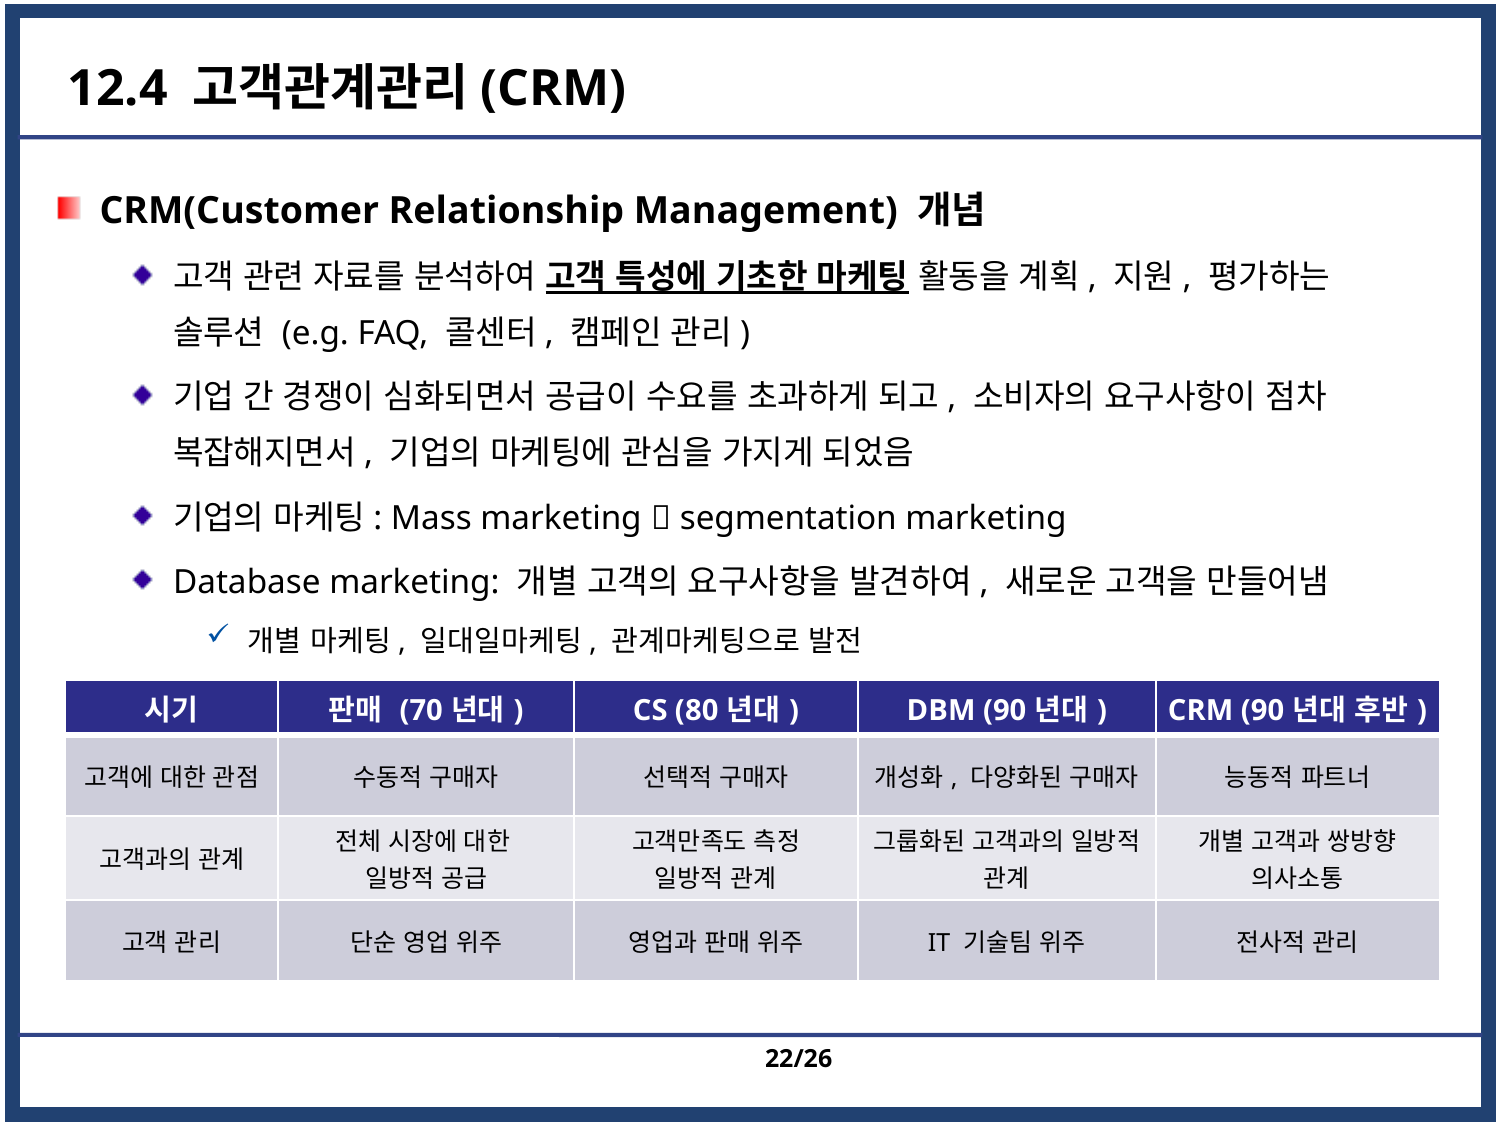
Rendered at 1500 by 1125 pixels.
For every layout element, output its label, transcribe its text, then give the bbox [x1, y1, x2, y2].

table_cell 그룹화된 고객과의 일방적 관계 [859, 817, 1155, 899]
table_cell 고객과의 관계 [66, 817, 277, 899]
table_header CRM (90년대 후반) [1157, 681, 1439, 732]
table_cell 개별 고객과 쌍방향 의사소통 [1157, 817, 1439, 899]
picture [131, 383, 155, 408]
list CRM(Customer Relationship Management) 개념 고객 관련 자료를 분석하여 고객 특성에 기초한 마케팅 활동을 계획, 지원, 평가하는 솔루션 (e.g. FAQ, 콜센터, 캠페인 관리) 기업 간 경쟁이 심화되면서 공급이 수요를 초과하게 되고, 소비자의 요구사항이 점차 복잡해지면서, 기업의 마케팅에 관심을 가지게 되었음 기업의 마케팅: Mass marketing  segmentation marketing Database marketing: 개별 고객의 요구사항을 발견하여, 새로운 고객을 만들어냄 개별 마케팅, 일대일마케팅, 관계마케팅으로 발전 [41, 160, 1424, 1012]
table_cell 고객만족도 측정 일방적 관계 [575, 817, 857, 899]
table_header 판매 (70년대) [279, 681, 573, 732]
table_cell 능동적 파트너 [1157, 738, 1439, 815]
table_header 시기 [66, 681, 277, 732]
table_cell 개성화, 다양화된 구매자 [859, 738, 1155, 815]
table_cell 고객 관리 [66, 901, 277, 980]
table_cell IT 기술팀 위주 [859, 901, 1155, 980]
table_cell 고객에 대한 관점 [66, 738, 277, 815]
table_cell 수동적 구매자 [279, 738, 573, 815]
table_cell 단순 영업 위주 [279, 901, 573, 980]
table_cell 선택적 구매자 [575, 738, 857, 815]
picture [131, 504, 155, 528]
table_header DBM (90년대) [859, 681, 1155, 732]
picture [131, 263, 155, 288]
table_header CS (80년대) [575, 681, 857, 732]
picture [56, 195, 83, 222]
table_cell 영업과 판매 위주 [575, 901, 857, 980]
table_cell 전체 시장에 대한 일방적 공급 [279, 817, 573, 899]
title 12.4 고객관계관리(CRM) [52, 45, 1223, 126]
table_cell 전사적 관리 [1157, 901, 1439, 980]
picture [131, 568, 155, 592]
